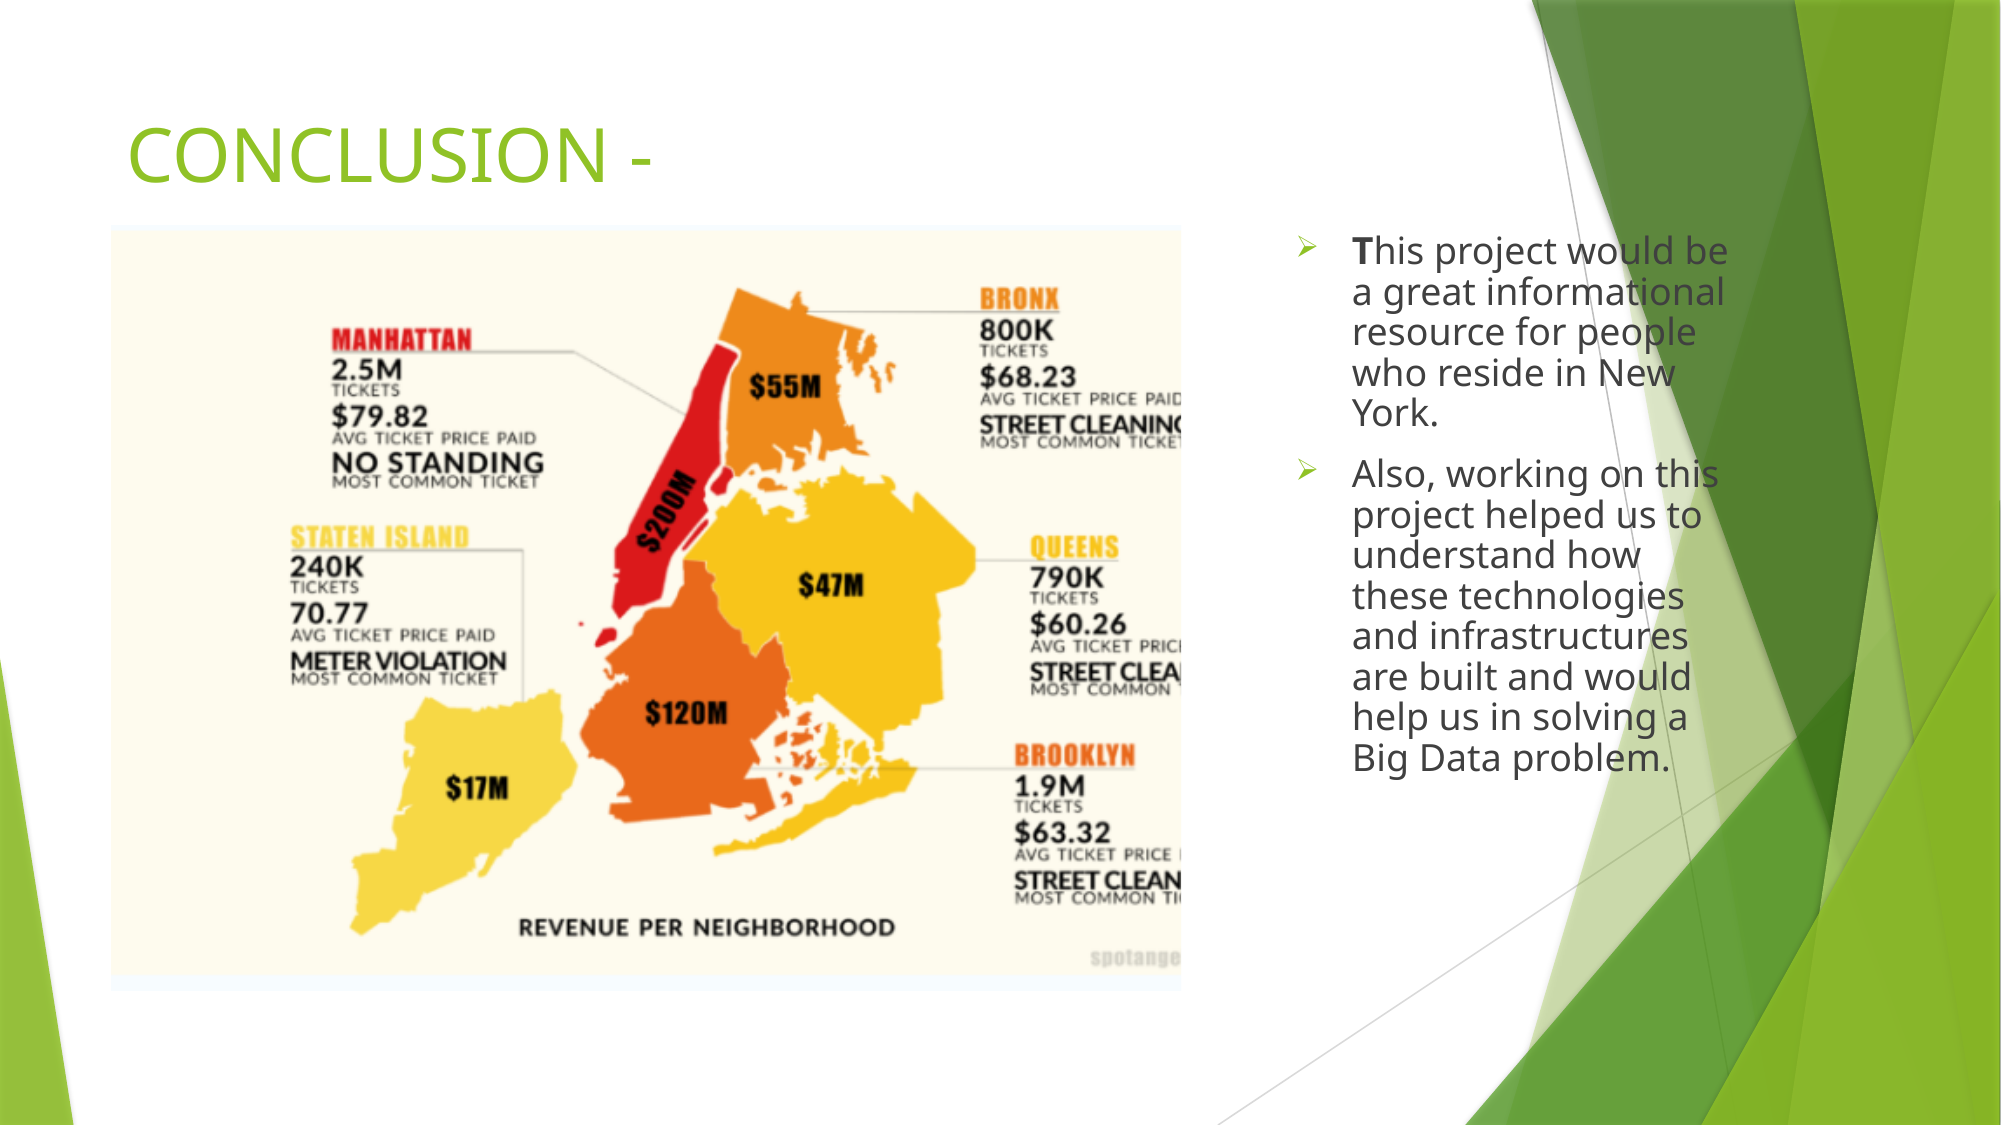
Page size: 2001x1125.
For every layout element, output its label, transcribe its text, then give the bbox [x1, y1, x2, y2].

title CONCLUSION - [111, 99, 1522, 317]
list This project would be a great informational resource for people who reside in New York. Also, working on this project helped us to understand how these technologies and infrastructures are built and would help us in solving a Big Data problem. [1280, 224, 1762, 954]
picture [110, 224, 1182, 992]
